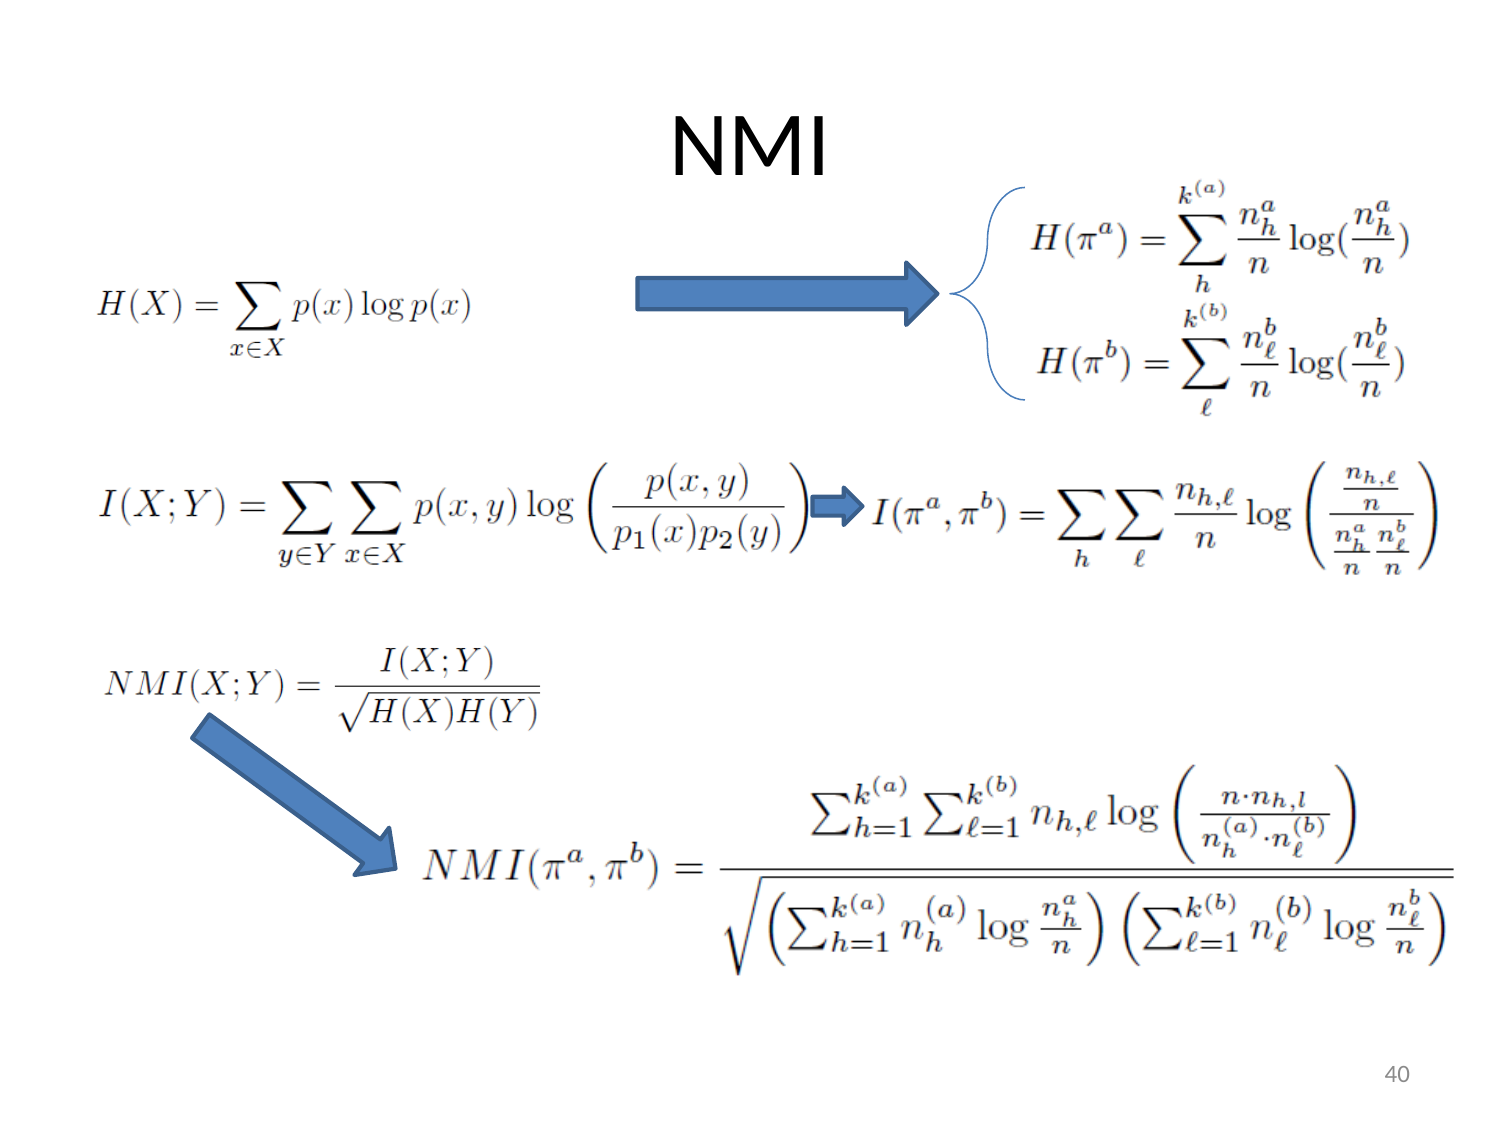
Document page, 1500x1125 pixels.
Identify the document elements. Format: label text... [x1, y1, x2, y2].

picture [99, 637, 551, 741]
text_box [949, 187, 1019, 400]
text_box [635, 260, 940, 327]
picture [412, 762, 1468, 985]
picture [862, 449, 1473, 587]
picture [87, 274, 476, 368]
slide_number 40 [1074, 1042, 1425, 1103]
text_box [202, 748, 398, 878]
picture [87, 449, 813, 581]
title NMI [75, 45, 1425, 233]
text_box [816, 485, 857, 527]
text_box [1024, 174, 1429, 421]
